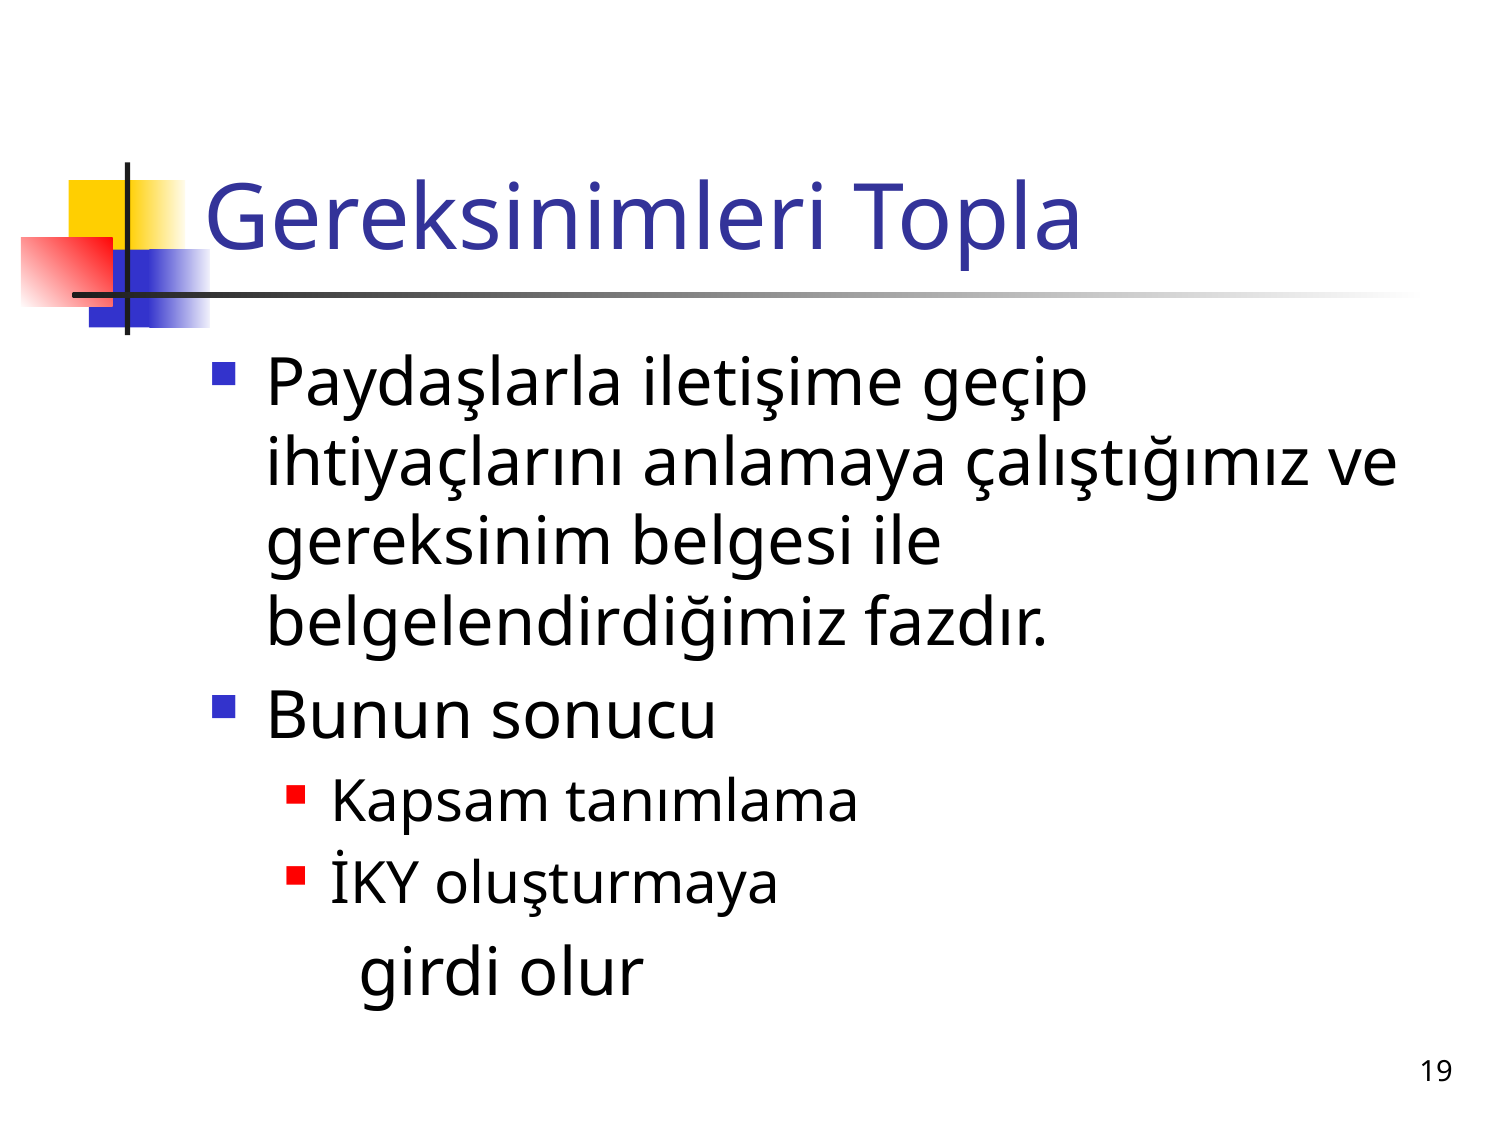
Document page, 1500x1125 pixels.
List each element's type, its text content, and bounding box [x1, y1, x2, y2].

title Gereksinimleri Topla [188, 35, 1468, 275]
list Paydaşlarla iletişime geçip ihtiyaçlarını anlamaya çalıştığımız ve gereksinim belgesi ile belgelendirdiğimiz fazdır. Bunun sonucu Kapsam tanımlama İKY oluşturmaya girdi olur [193, 331, 1469, 1006]
slide_number 19 [1154, 1023, 1468, 1100]
